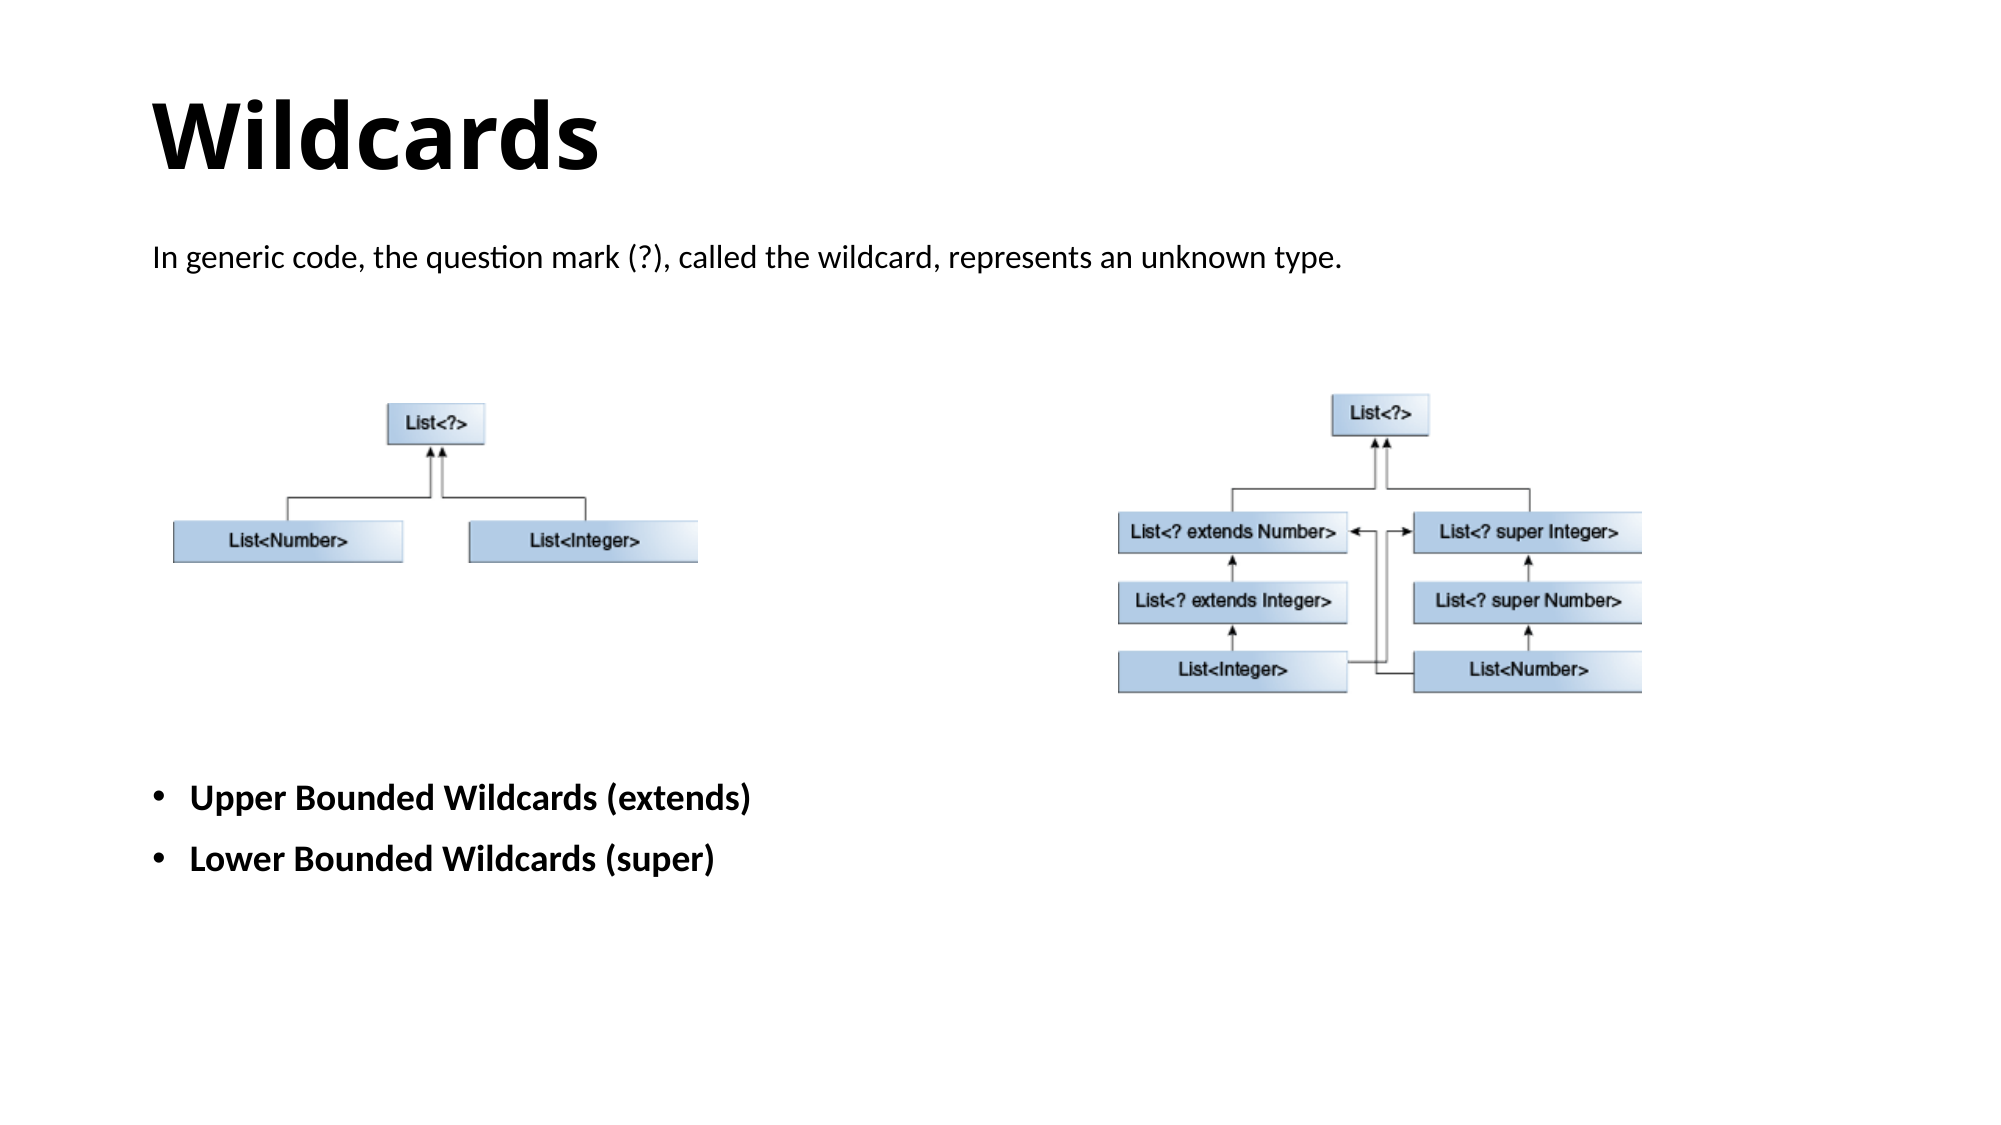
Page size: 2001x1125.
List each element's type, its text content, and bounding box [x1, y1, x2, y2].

picture [1118, 393, 1642, 698]
picture [173, 403, 698, 563]
list In generic code, the question mark (?), called the wildcard, represents an unknown type. [137, 232, 1863, 296]
text_box Upper Bounded Wildcards (extends) Lower Bounded Wildcards (super) [137, 770, 1863, 985]
title Wildcards [137, 59, 1863, 220]
